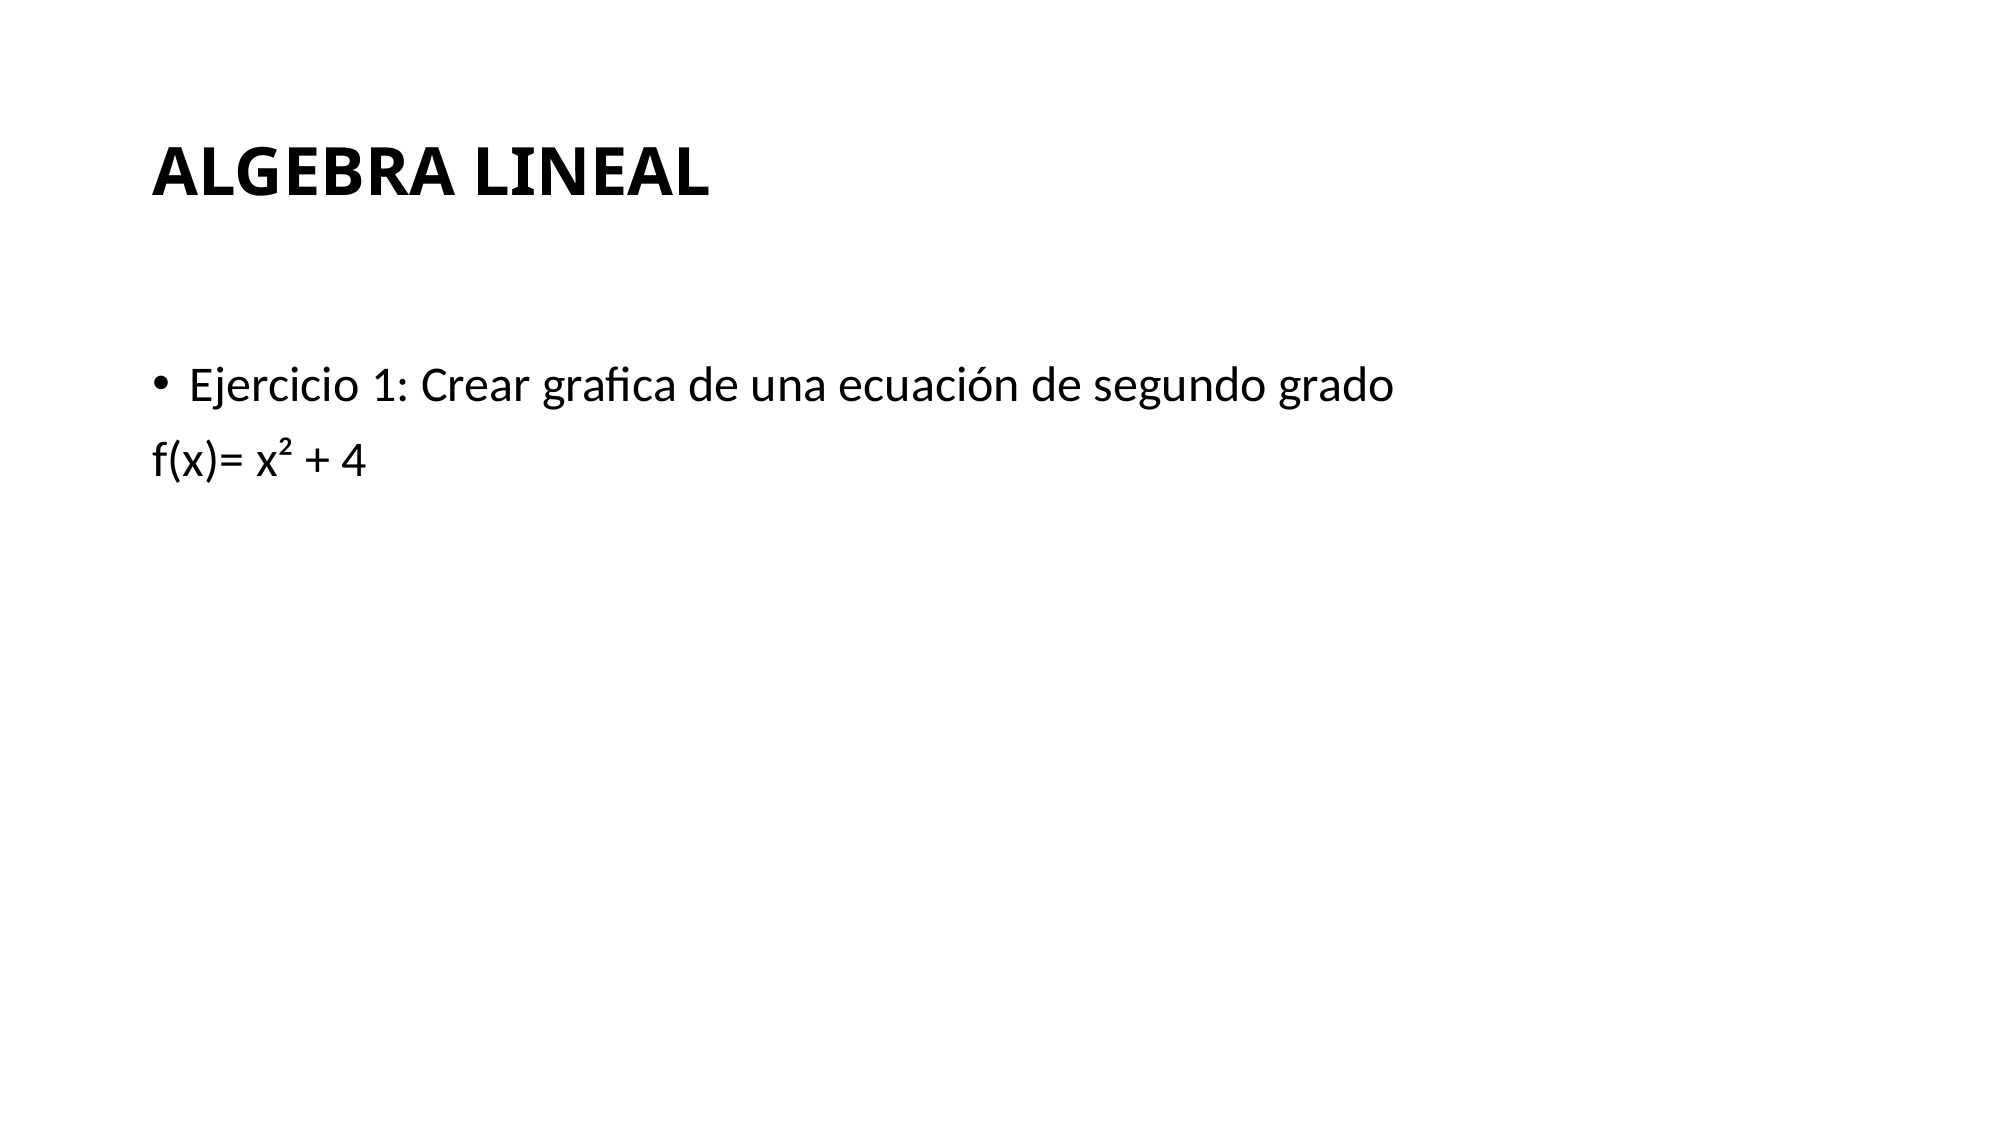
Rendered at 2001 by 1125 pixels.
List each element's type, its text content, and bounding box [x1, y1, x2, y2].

list Ejercicio 1: Crear grafica de una ecuación de segundo grado f(x)= x² + 4 [137, 351, 1863, 642]
title ALGEBRA LINEAL [137, 134, 1863, 215]
